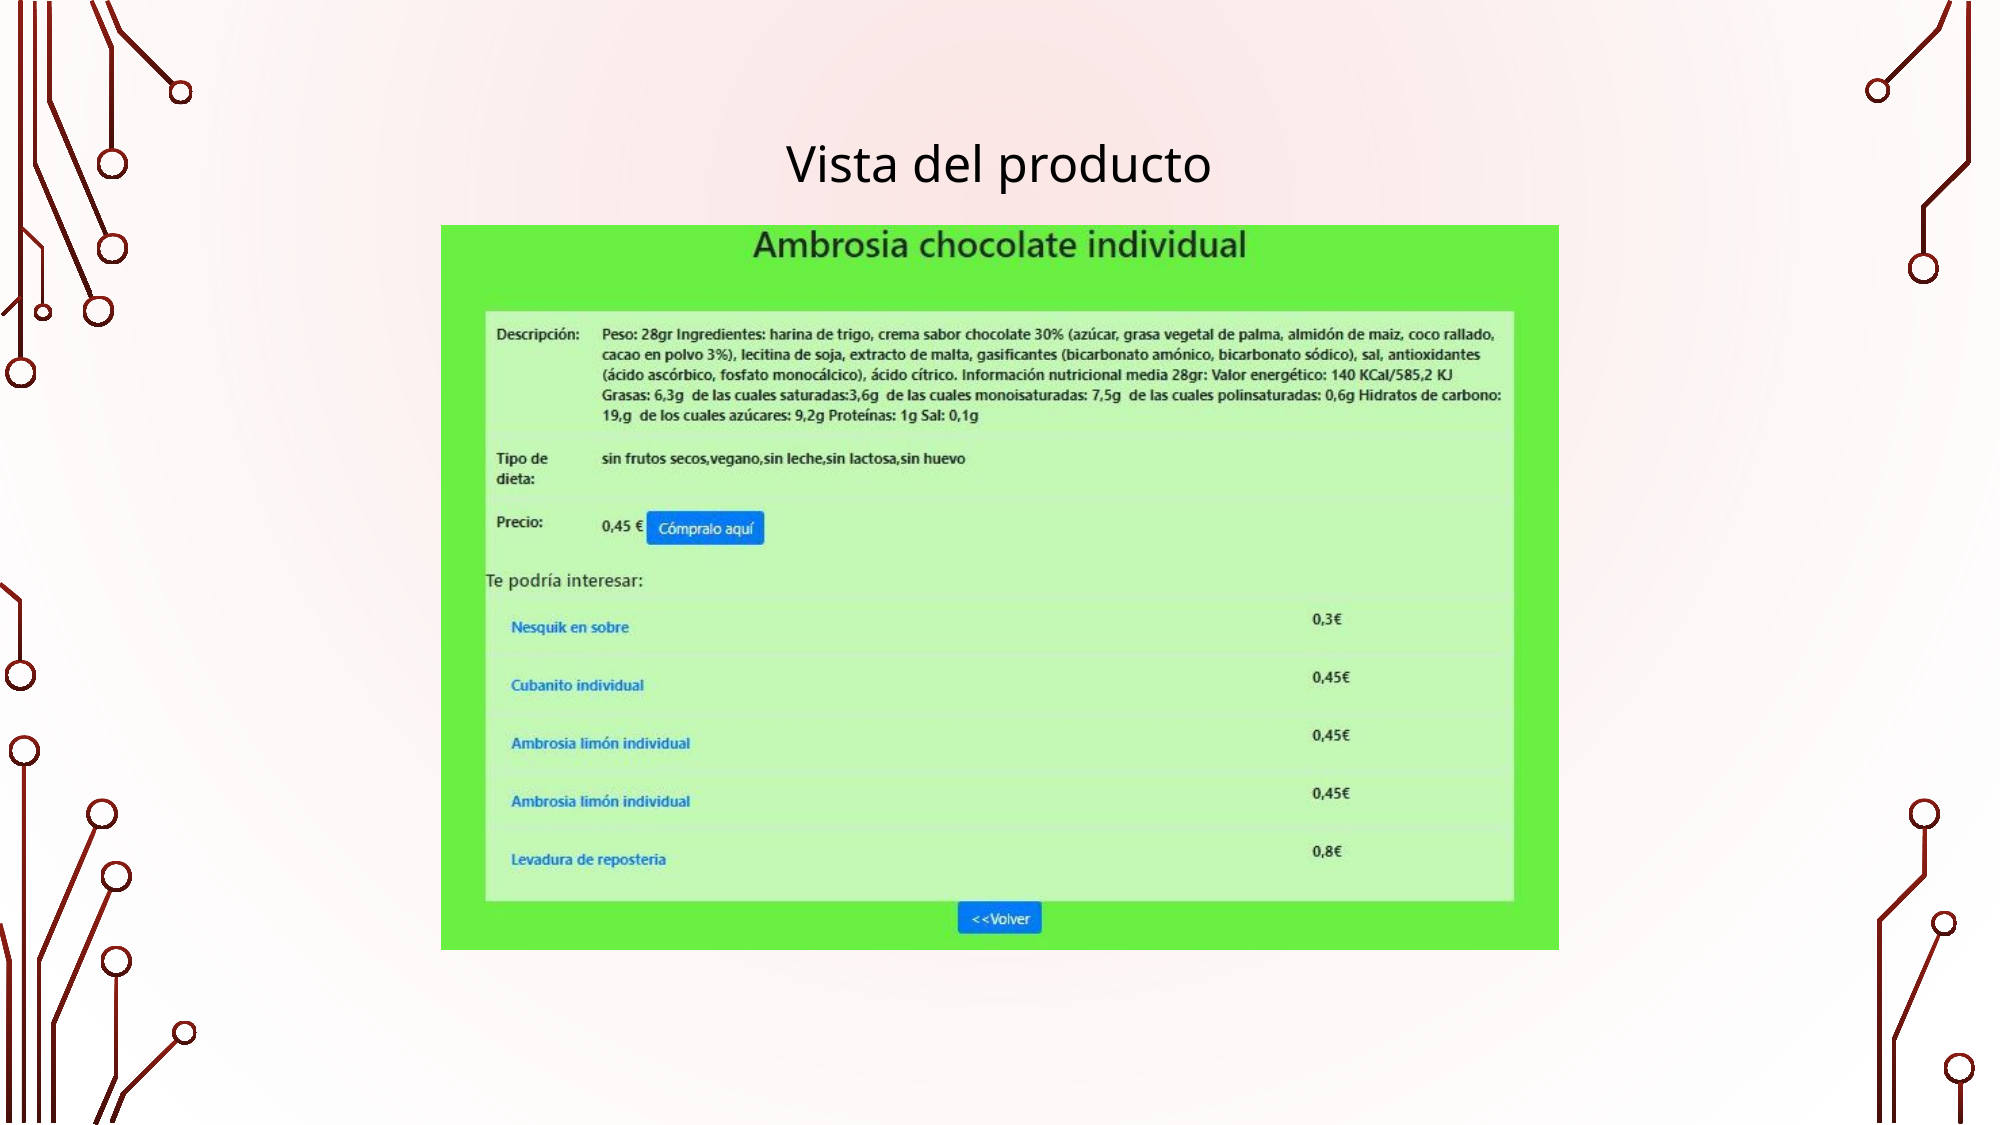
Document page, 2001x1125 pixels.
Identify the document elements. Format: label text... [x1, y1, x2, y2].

picture [440, 225, 1559, 951]
list Vista del producto [187, 112, 1813, 935]
